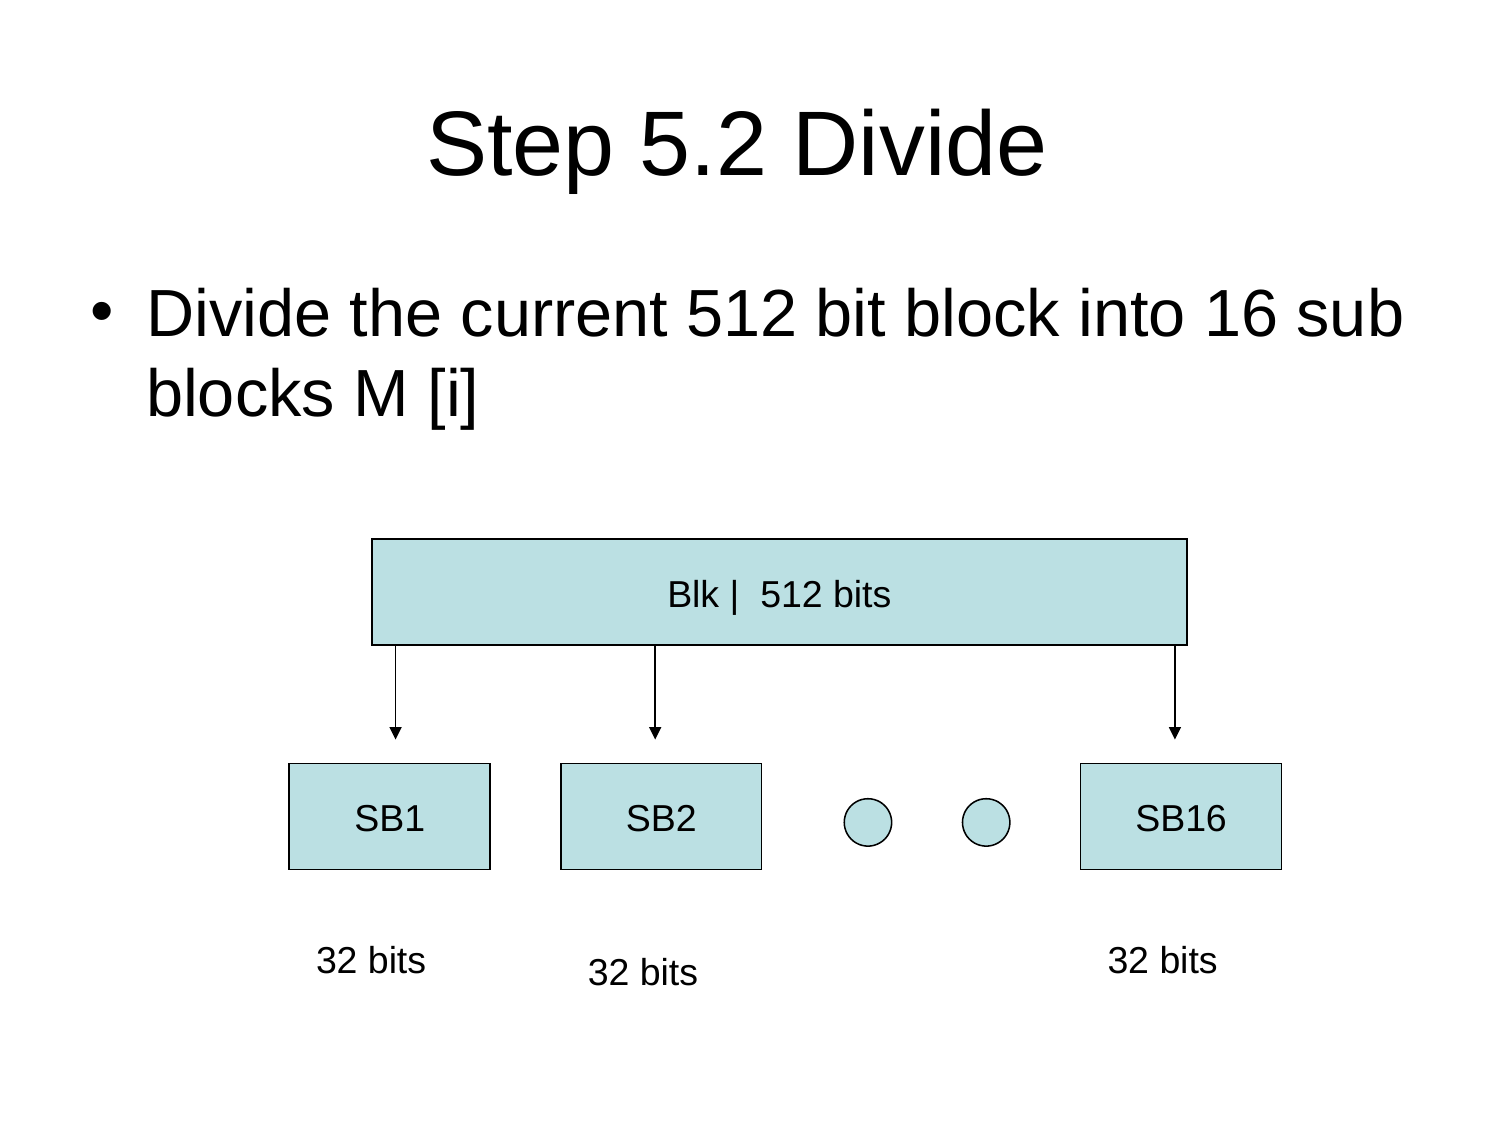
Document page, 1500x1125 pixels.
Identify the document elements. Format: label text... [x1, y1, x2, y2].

text_box [844, 798, 892, 847]
text_box Blk | 512 bits [372, 538, 1187, 646]
text_box SB16 [1080, 763, 1282, 870]
text_box SB2 [560, 763, 762, 870]
title Step 5.2 Divide [75, 45, 1425, 233]
text_box SB1 [289, 763, 490, 870]
text_box 32 bits [1092, 928, 1234, 989]
text_box 32 bits [572, 940, 714, 1001]
list Divide the current 512 bit block into 16 sub blocks M [i] [75, 262, 1425, 1005]
text_box [962, 798, 1010, 847]
text_box 32 bits [301, 928, 442, 989]
